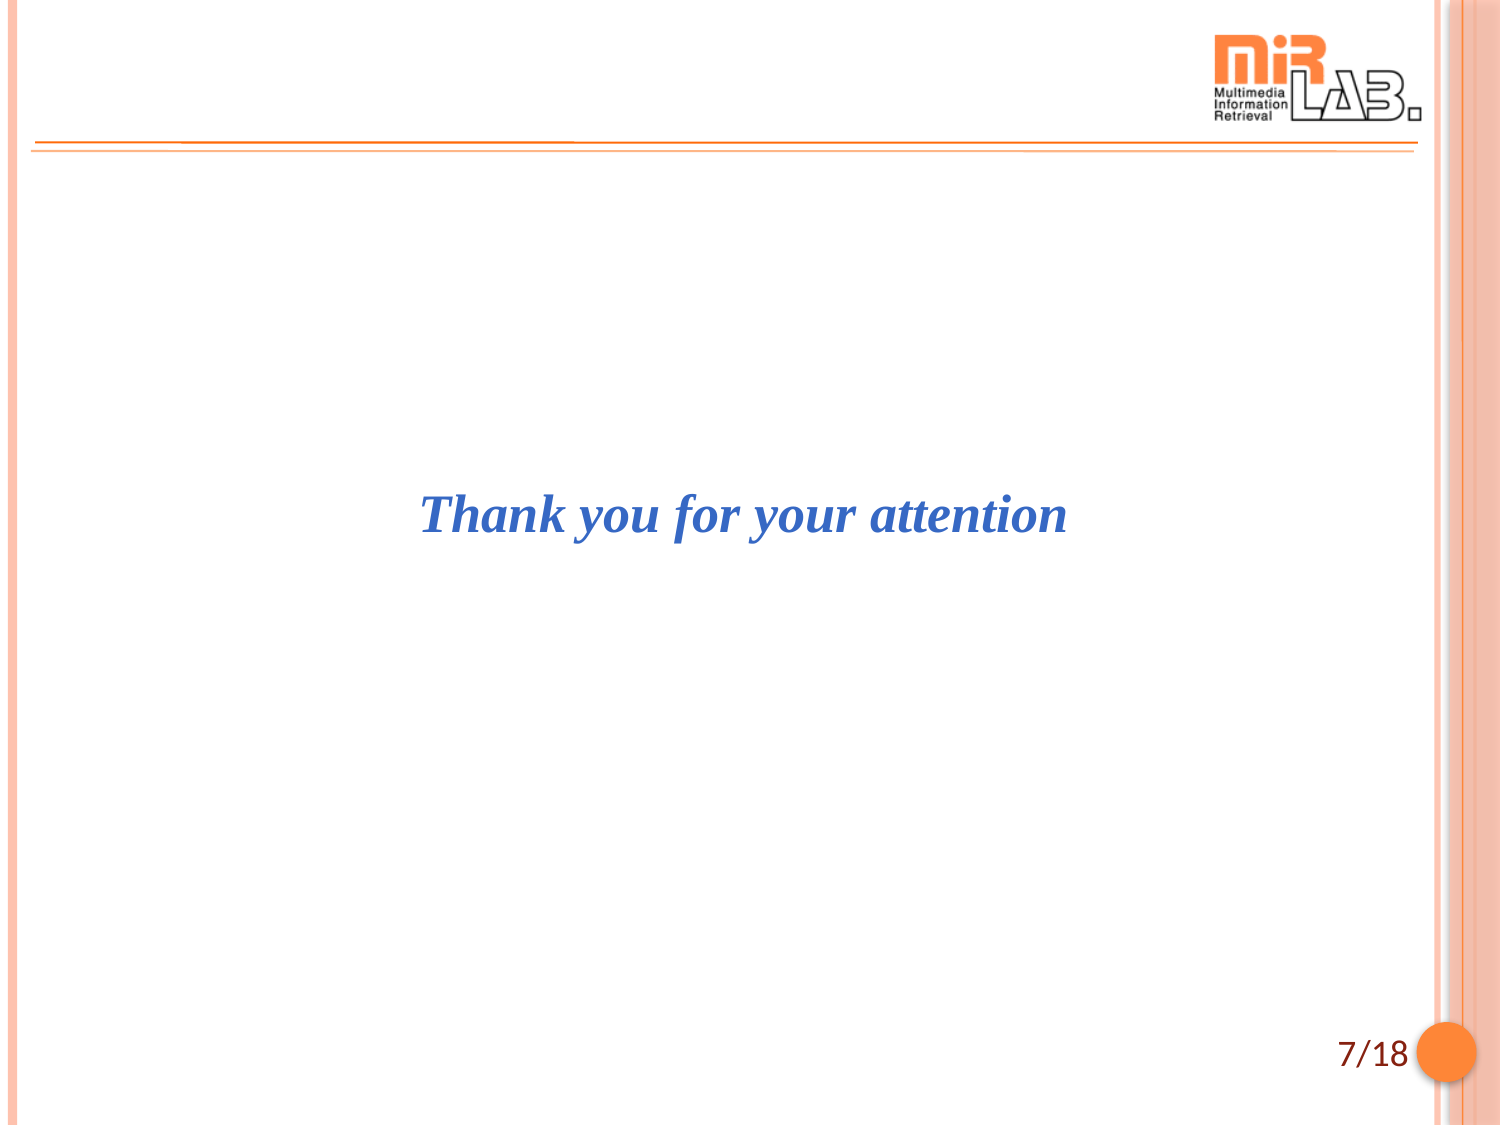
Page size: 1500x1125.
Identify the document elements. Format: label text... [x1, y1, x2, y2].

picture [1210, 30, 1424, 126]
list Thank you for your attention [76, 160, 1412, 1094]
